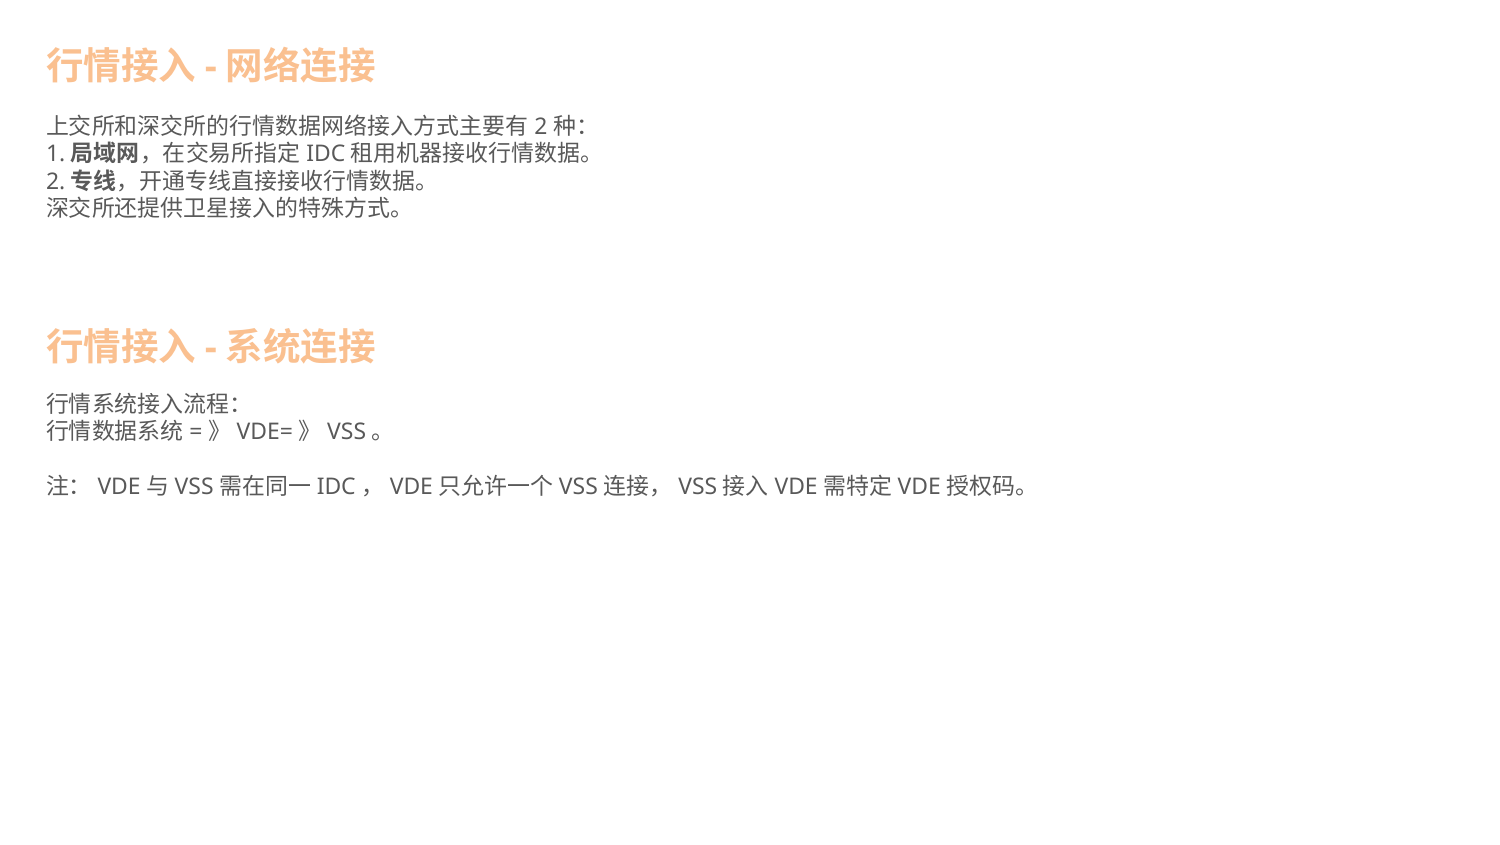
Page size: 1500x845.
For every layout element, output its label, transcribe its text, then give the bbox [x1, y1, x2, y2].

text_box 行情系统接入流程： 行情数据系统=》VDE=》VSS。 注：VDE与VSS需在同一IDC，VDE只允许一个VSS连接，VSS接入VDE需特定VDE授权码。 [31, 381, 1384, 507]
text_box 行情接入-网络连接 [31, 34, 754, 95]
text_box 上交所和深交所的行情数据网络接入方式主要有2种： 1.局域网，在交易所指定IDC租用机器接收行情数据。 2.专线，开通专线直接接收行情数据。 深交所还提供卫星接入的特殊方式。 [31, 103, 1384, 229]
text_box 行情接入-系统连接 [31, 315, 754, 376]
